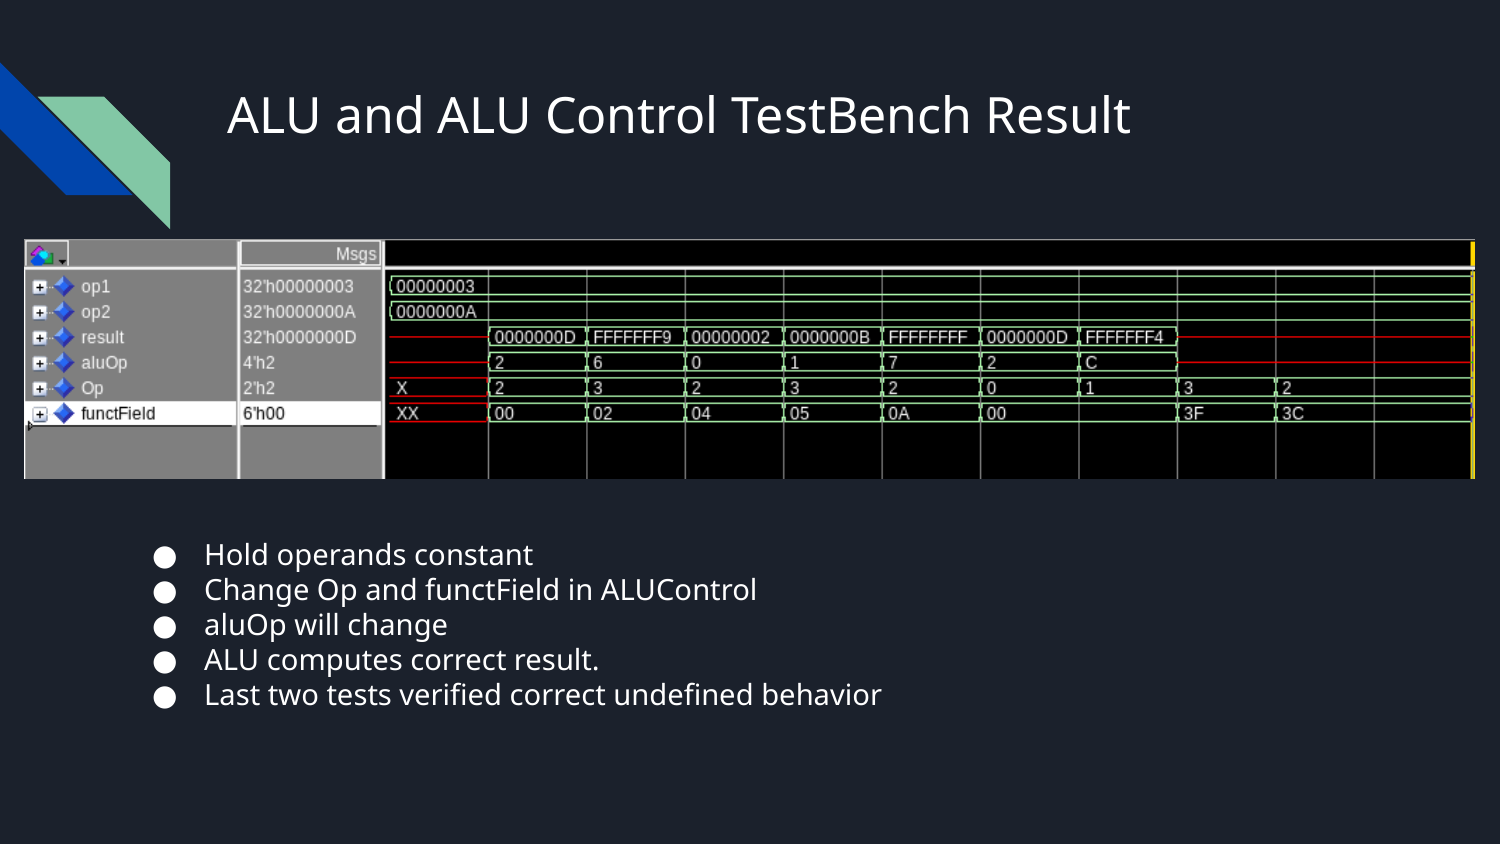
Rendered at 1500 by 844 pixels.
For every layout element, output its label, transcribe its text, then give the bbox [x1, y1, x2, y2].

title ALU and ALU Control TestBench Result [212, 64, 1368, 215]
picture [24, 239, 1476, 479]
text_box Hold operands constant Change Op and functField in ALUControl aluOp will change ALU computes correct result. Last two tests verified correct undefined behavior [114, 521, 1368, 727]
